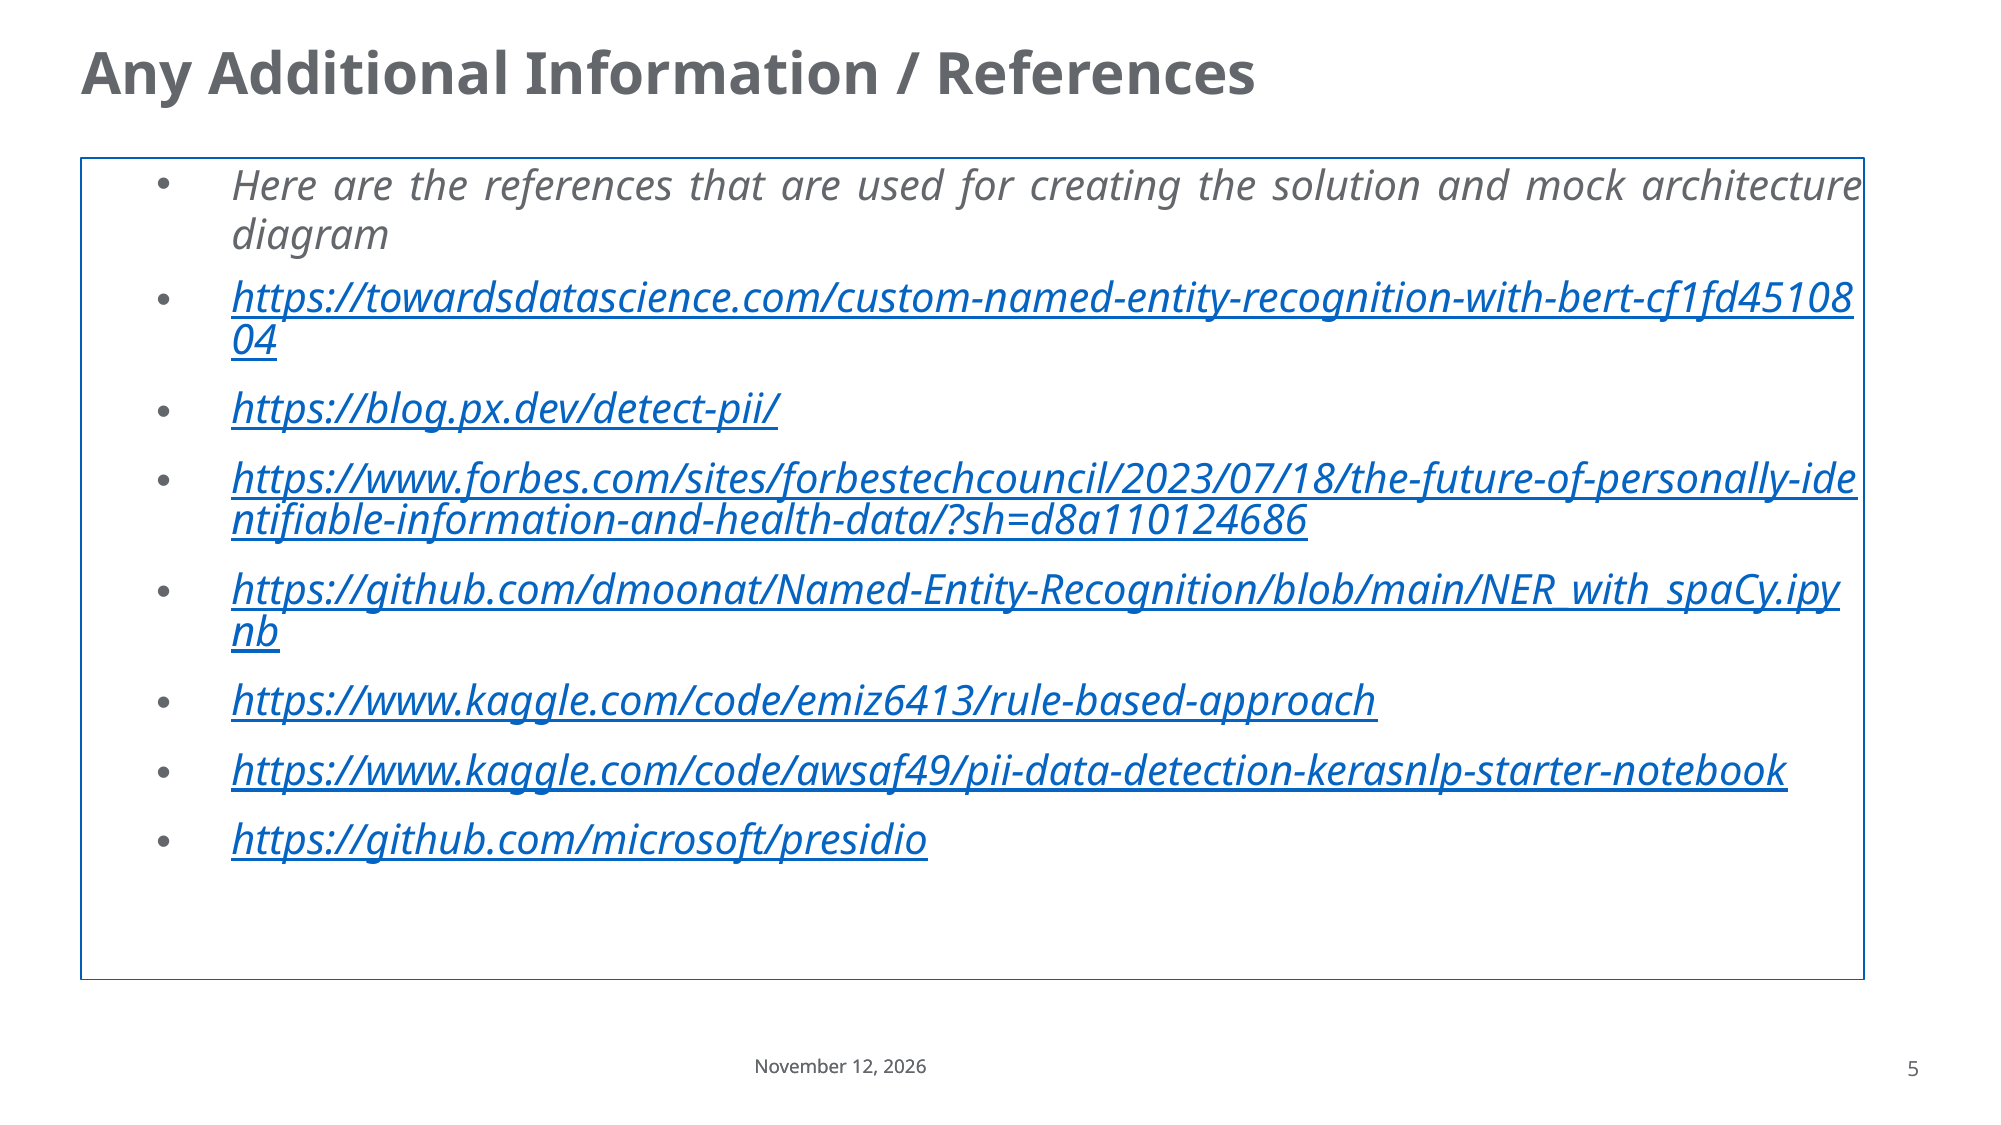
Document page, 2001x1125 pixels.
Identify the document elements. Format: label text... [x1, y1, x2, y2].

text_box Here are the references that are used for creating the solution and mock architecture diagram https://towardsdatascience.com/custom-named-entity-recognition-with-bert-cf1fd4510804 https://blog.px.dev/detect-pii/ https://www.forbes.com/sites/forbestechcouncil/2023/07/18/the-future-of-personally-identifiable-information-and-health-data/?sh=d8a110124686 https://github.com/dmoonat/Named-Entity-Recognition/blob/main/NER_with_spaCy.ipynb https://www.kaggle.com/code/emiz6413/rule-based-approach https://www.kaggle.com/code/awsaf49/pii-data-detection-kerasnlp-starter-notebook https://github.com/microsoft/presidio [81, 158, 1864, 980]
text_box 18 March 2024 [754, 1055, 1029, 1086]
text_box 5 [1865, 1055, 1920, 1086]
text_box Any Additional Information / References [81, 44, 1919, 139]
